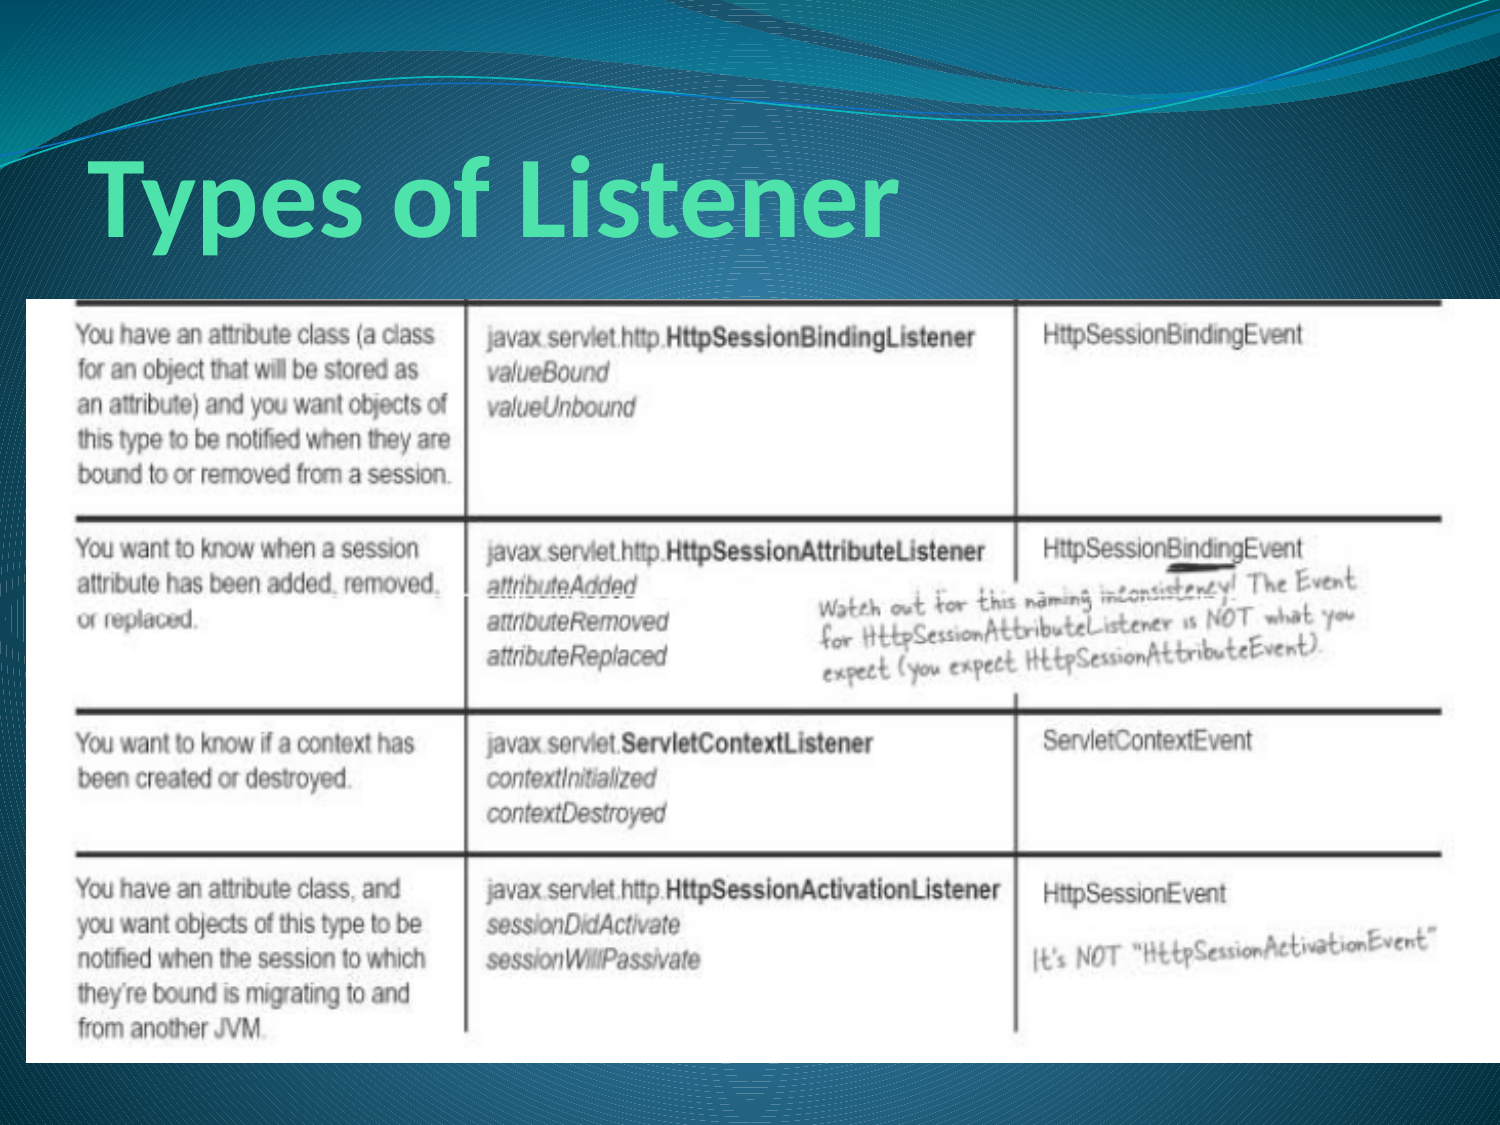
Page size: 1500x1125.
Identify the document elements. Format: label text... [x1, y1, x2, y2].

title Types of Listener [87, 37, 1363, 261]
picture [25, 299, 1500, 1063]
